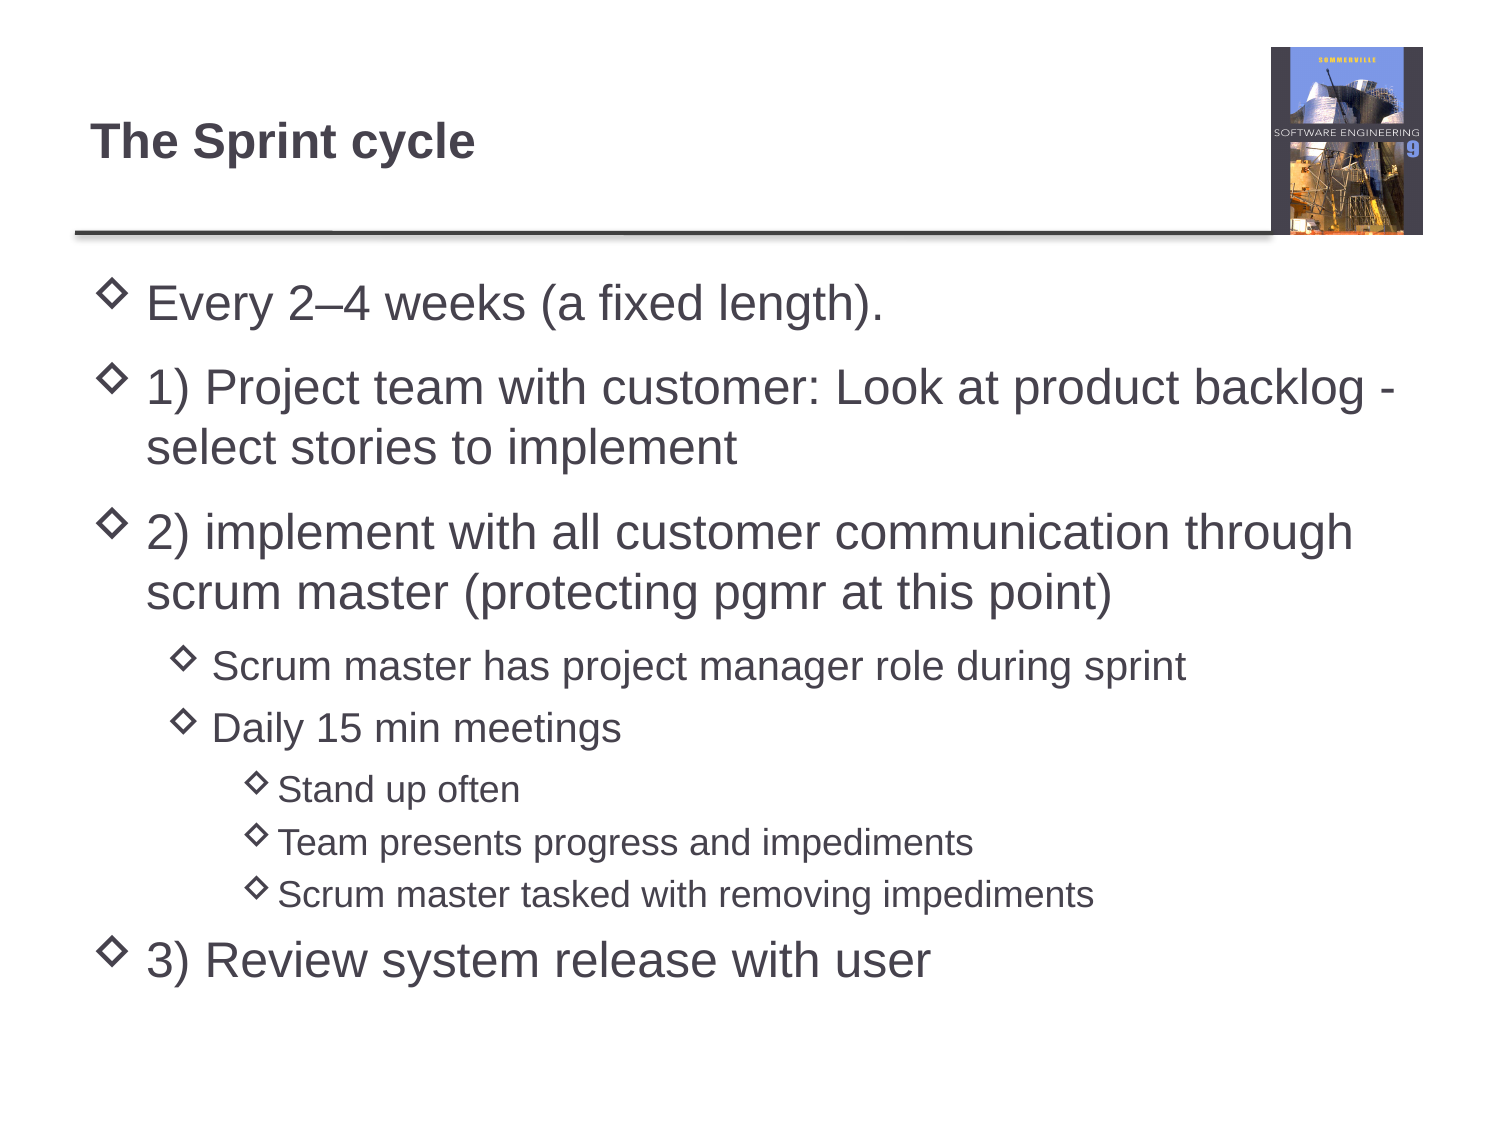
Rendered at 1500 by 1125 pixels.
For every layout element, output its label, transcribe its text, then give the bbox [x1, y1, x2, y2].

list Every 2–4 weeks (a fixed length). 1) Project team with customer: Look at product backlog - select stories to implement 2) implement with all customer communication through scrum master (protecting pgmr at this point) Scrum master has project manager role during sprint Daily 15 min meetings Stand up often Team presents progress and impediments Scrum master tasked with removing impediments 3) Review system release with user [75, 262, 1425, 1005]
picture [1272, 47, 1423, 235]
title The Sprint cycle [74, 44, 1272, 233]
